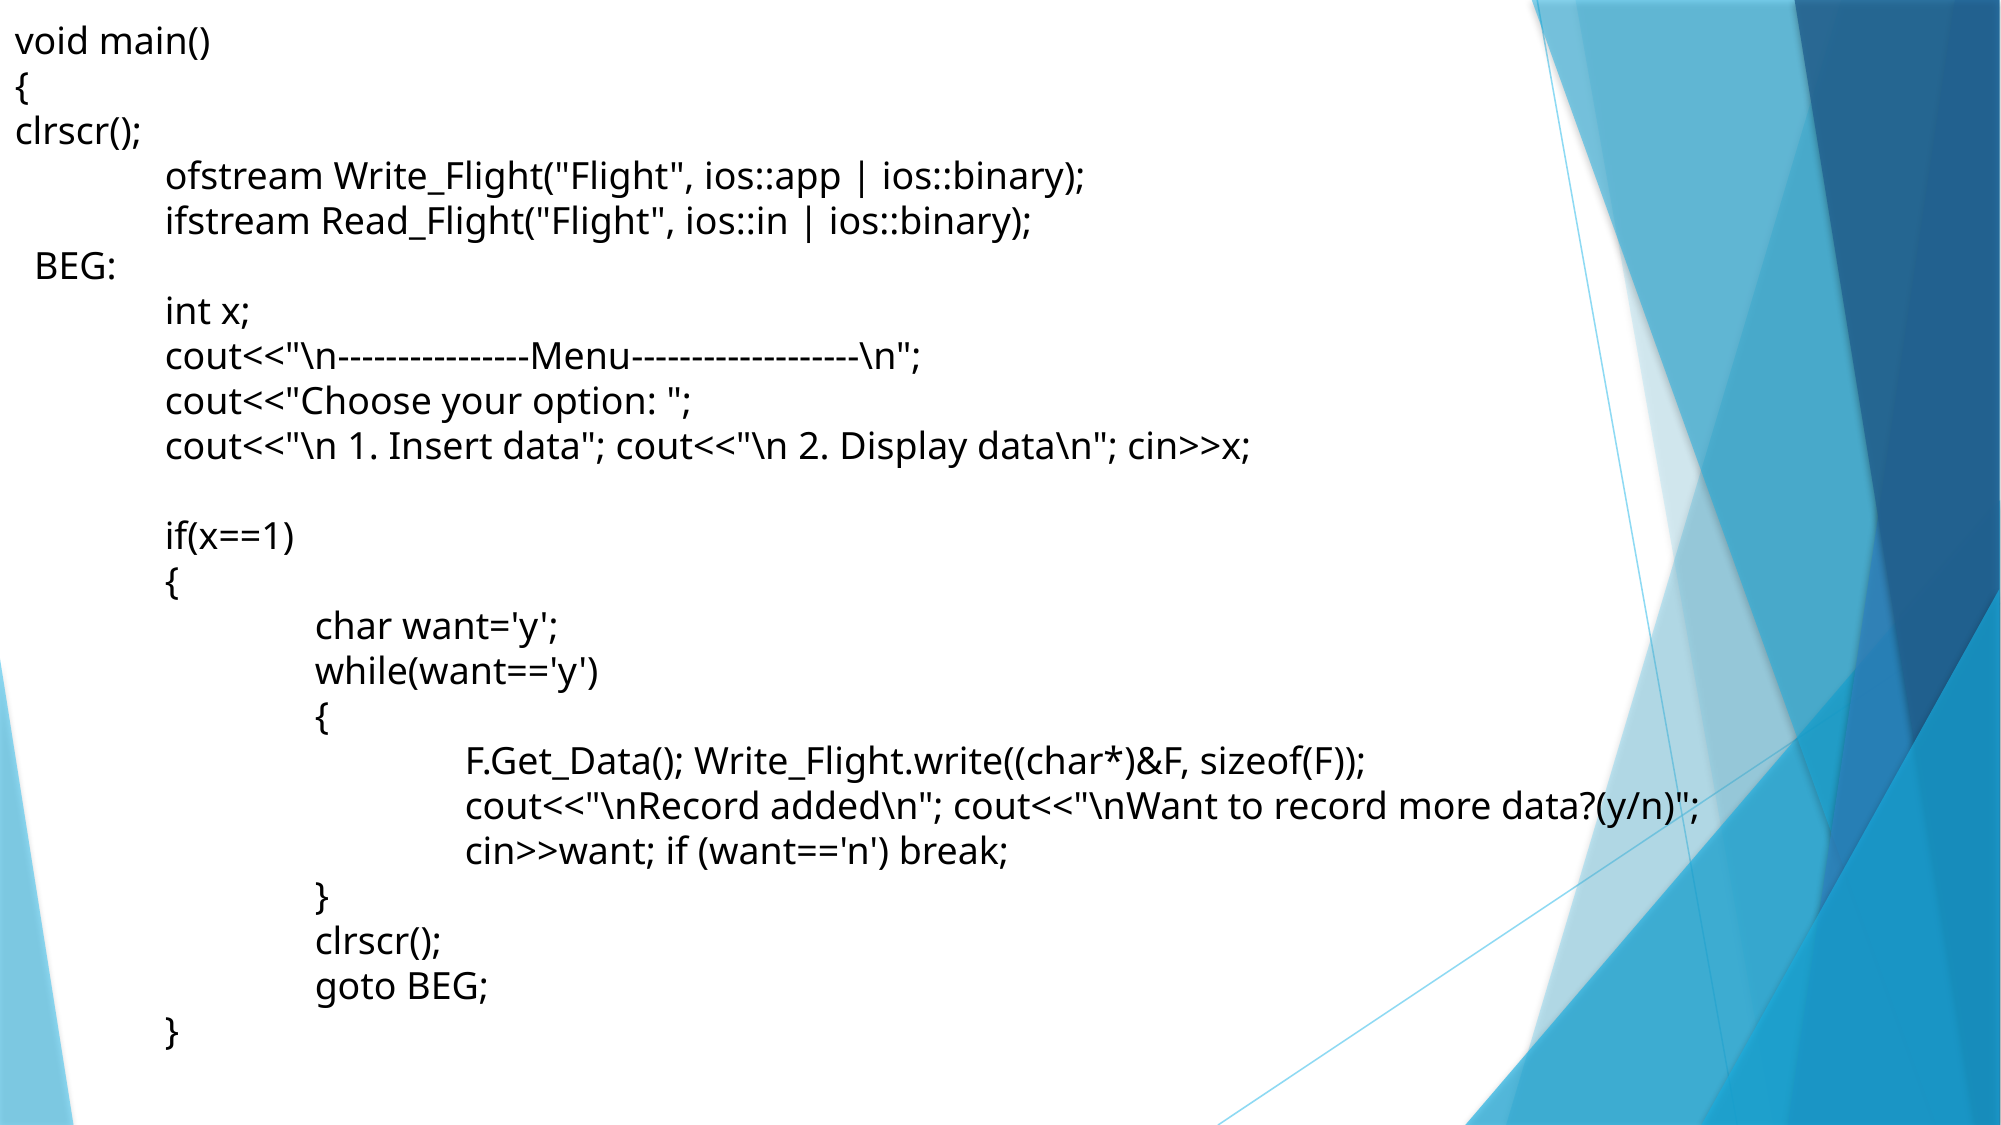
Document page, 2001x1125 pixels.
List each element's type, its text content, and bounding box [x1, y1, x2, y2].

text_box void main() { clrscr(); ofstream Write_Flight("Flight", ios::app | ios::binary); ifstream Read_Flight("Flight", ios::in | ios::binary); BEG: int x; cout<<"\n----------------Menu-------------------\n"; cout<<"Choose your option: "; cout<<"\n 1. Insert data"; cout<<"\n 2. Display data\n"; cin>>x; if(x==1) { char want='y'; while(want=='y') { F.Get_Data(); Write_Flight.write((char*)&F, sizeof(F)); cout<<"\nRecord added\n"; cout<<"\nWant to record more data?(y/n)"; cin>>want; if (want=='n') break; } clrscr(); goto BEG; } [0, 9, 2000, 1060]
